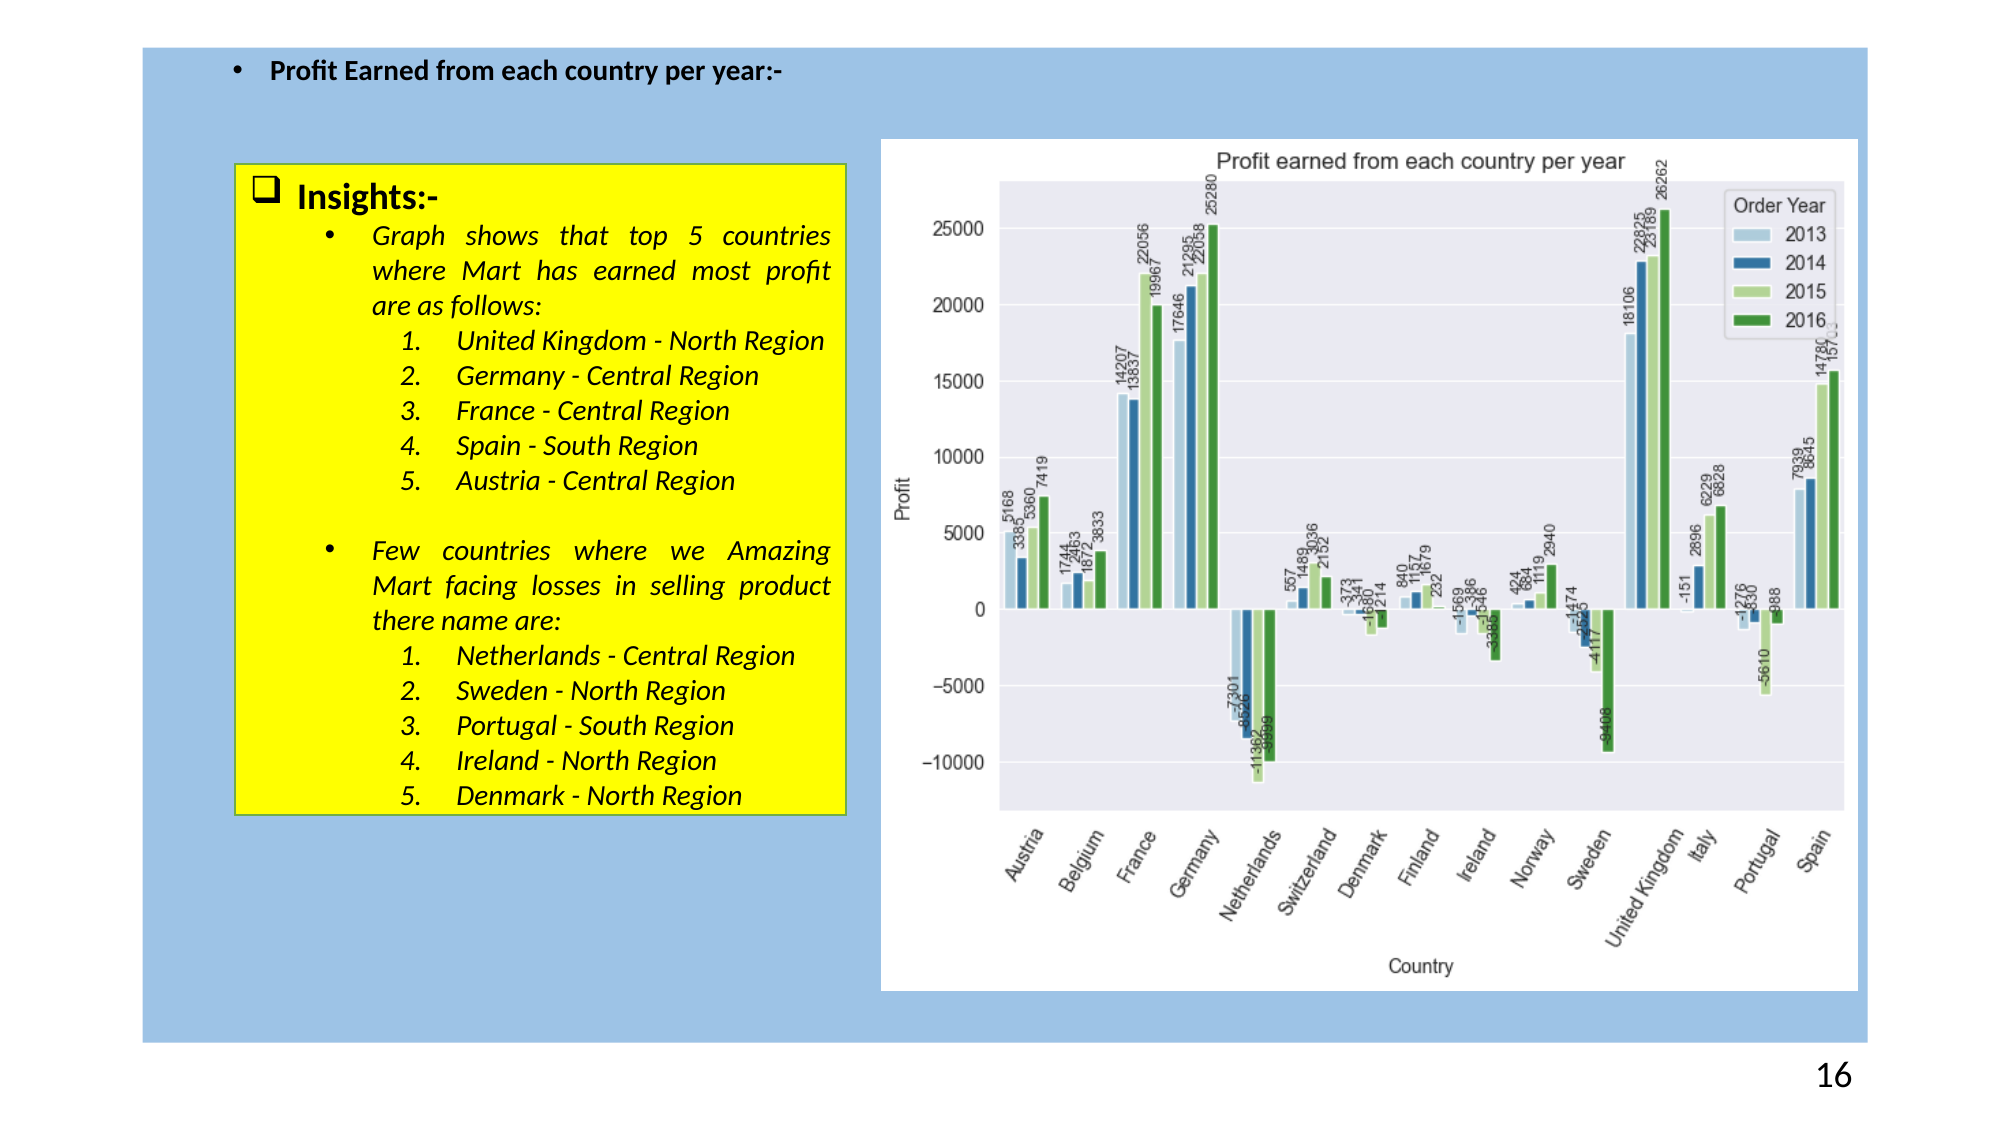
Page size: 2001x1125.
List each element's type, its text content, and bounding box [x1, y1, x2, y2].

slide_number 16 [1778, 1042, 1868, 1103]
list Profit Earned from each country per year:- [142, 47, 1868, 1043]
picture [881, 139, 1858, 991]
text_box Insights:- Graph shows that top 5 countries where Mart has earned most profit are as follows: United Kingdom - North Region Germany - Central Region France - Central Region Spain - South Region Austria - Central Region Few countries where we Amazing Mart facing losses in selling product there name are: Netherlands - Central Region Sweden - North Region Portugal - South Region Ireland - North Region Denmark - North Region [234, 163, 847, 816]
